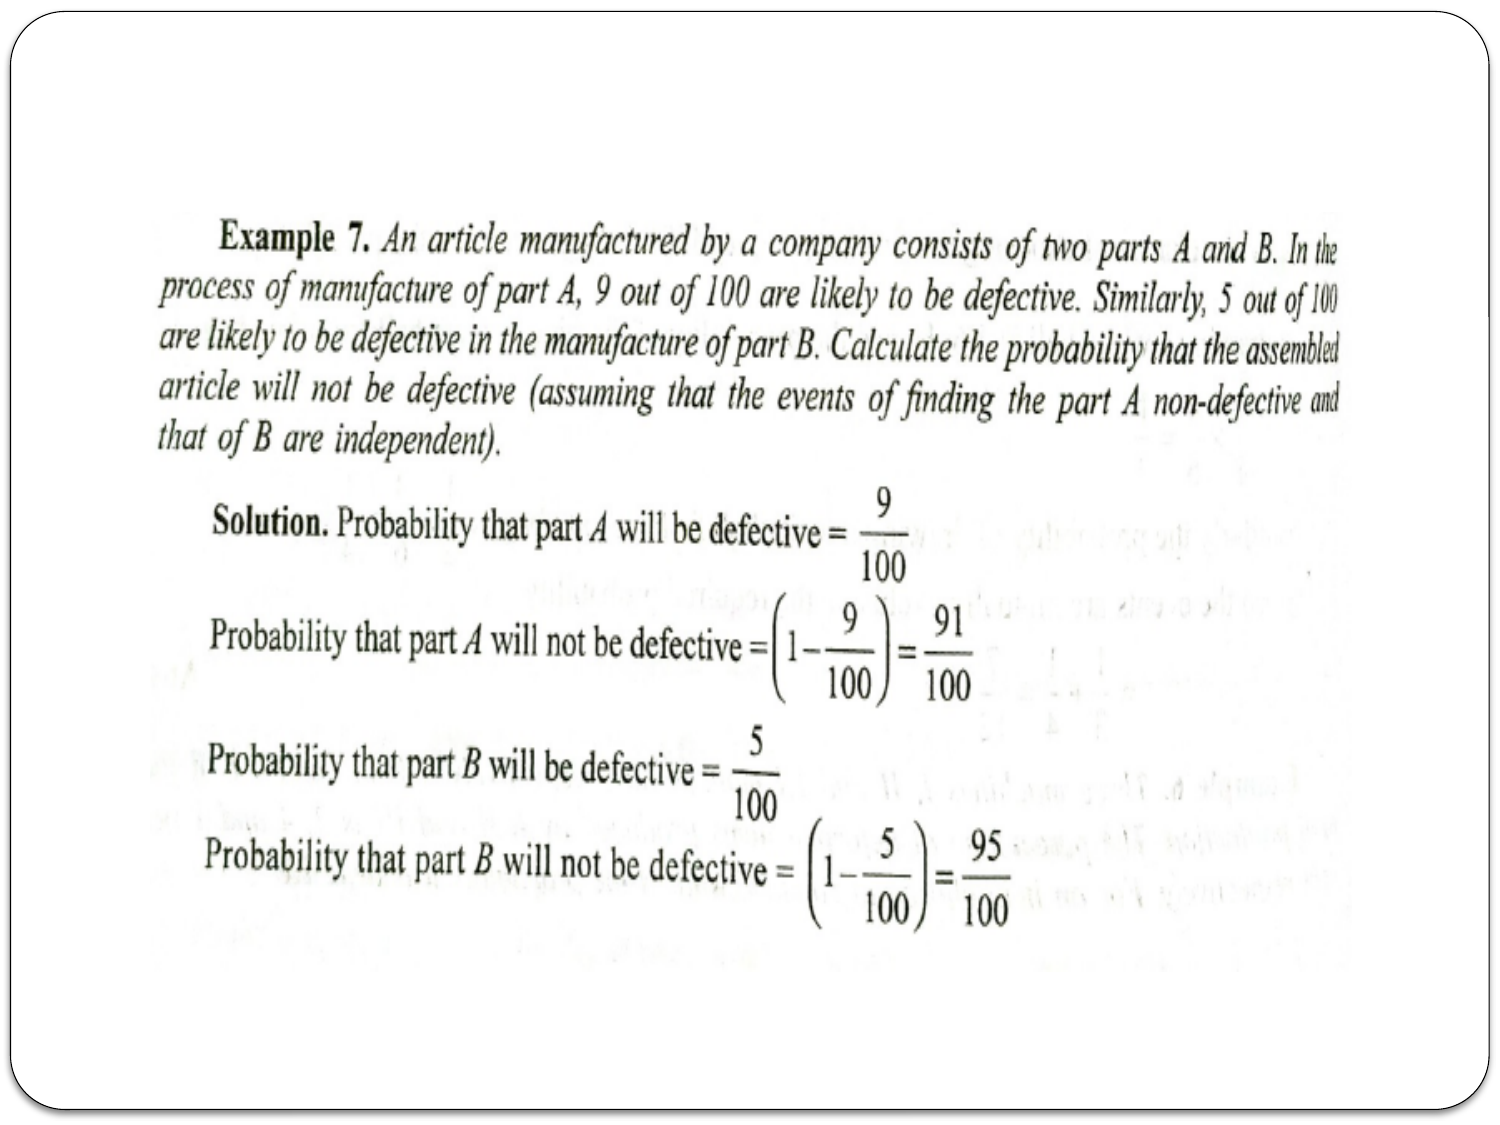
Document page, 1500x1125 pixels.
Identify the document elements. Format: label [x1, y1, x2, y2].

list [149, 212, 1352, 972]
